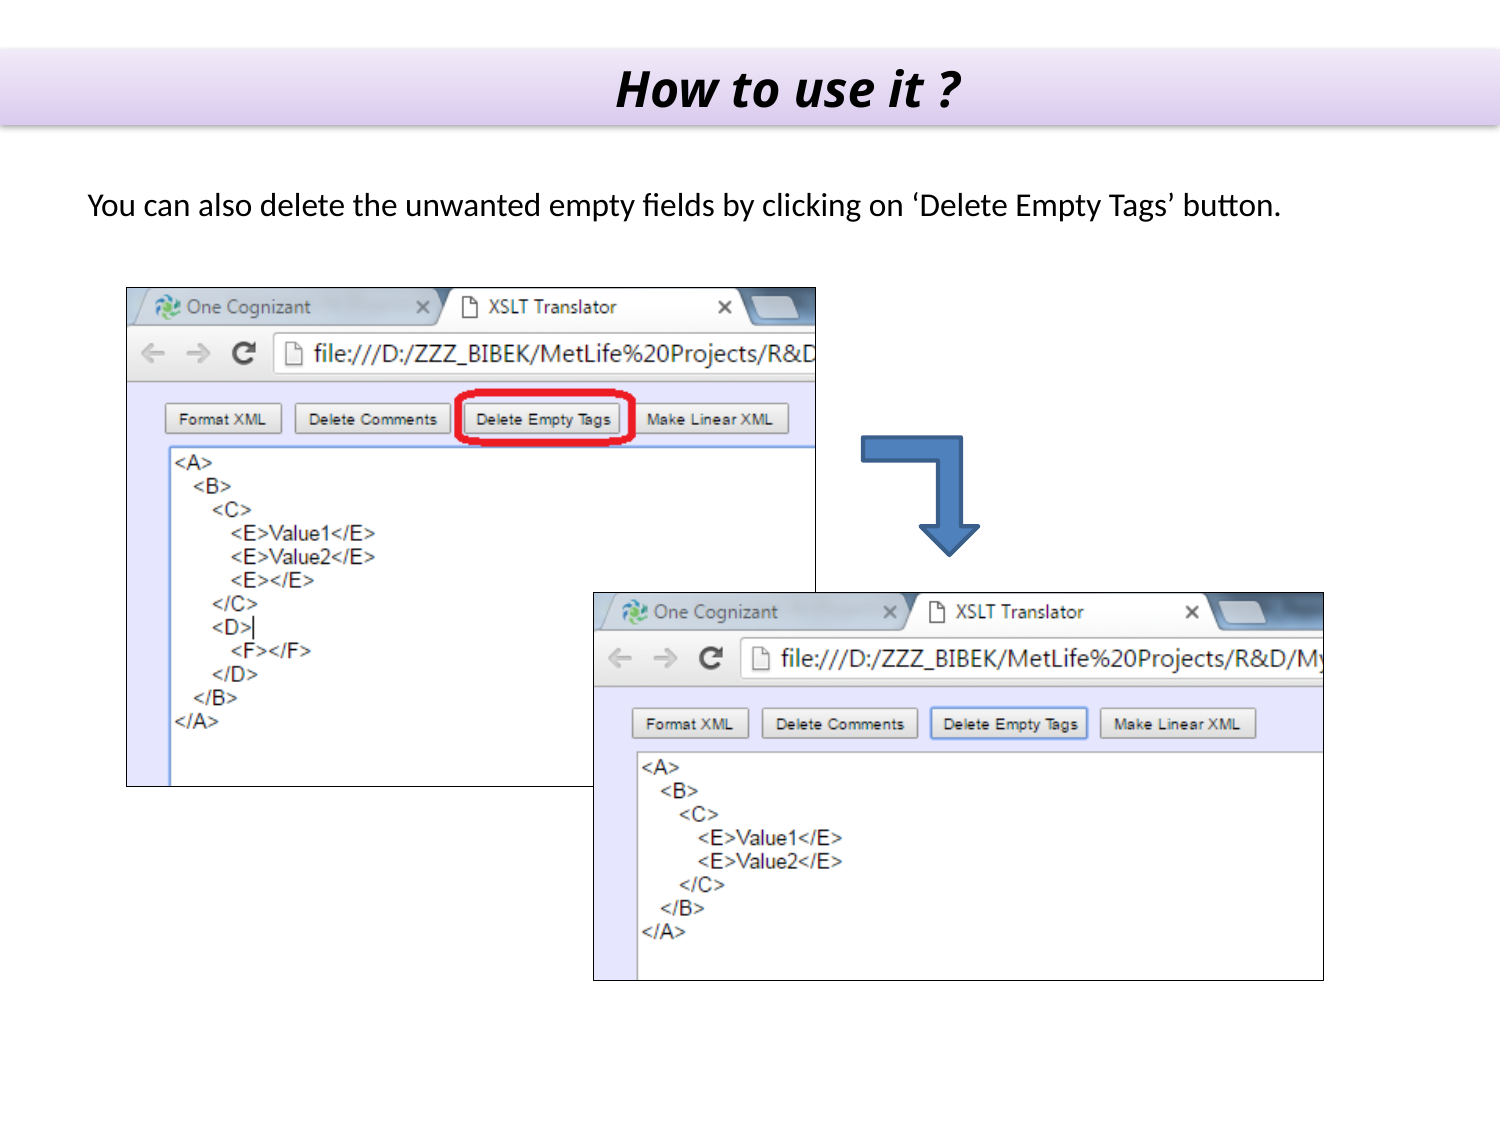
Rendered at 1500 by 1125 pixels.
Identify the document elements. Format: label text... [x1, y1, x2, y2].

text_box [860, 435, 981, 558]
text_box How to use it ? [0, 49, 1500, 126]
picture [125, 287, 1324, 981]
text_box You can also delete the unwanted empty fields by clicking on ‘Delete Empty Tags’ button. [72, 175, 1420, 231]
